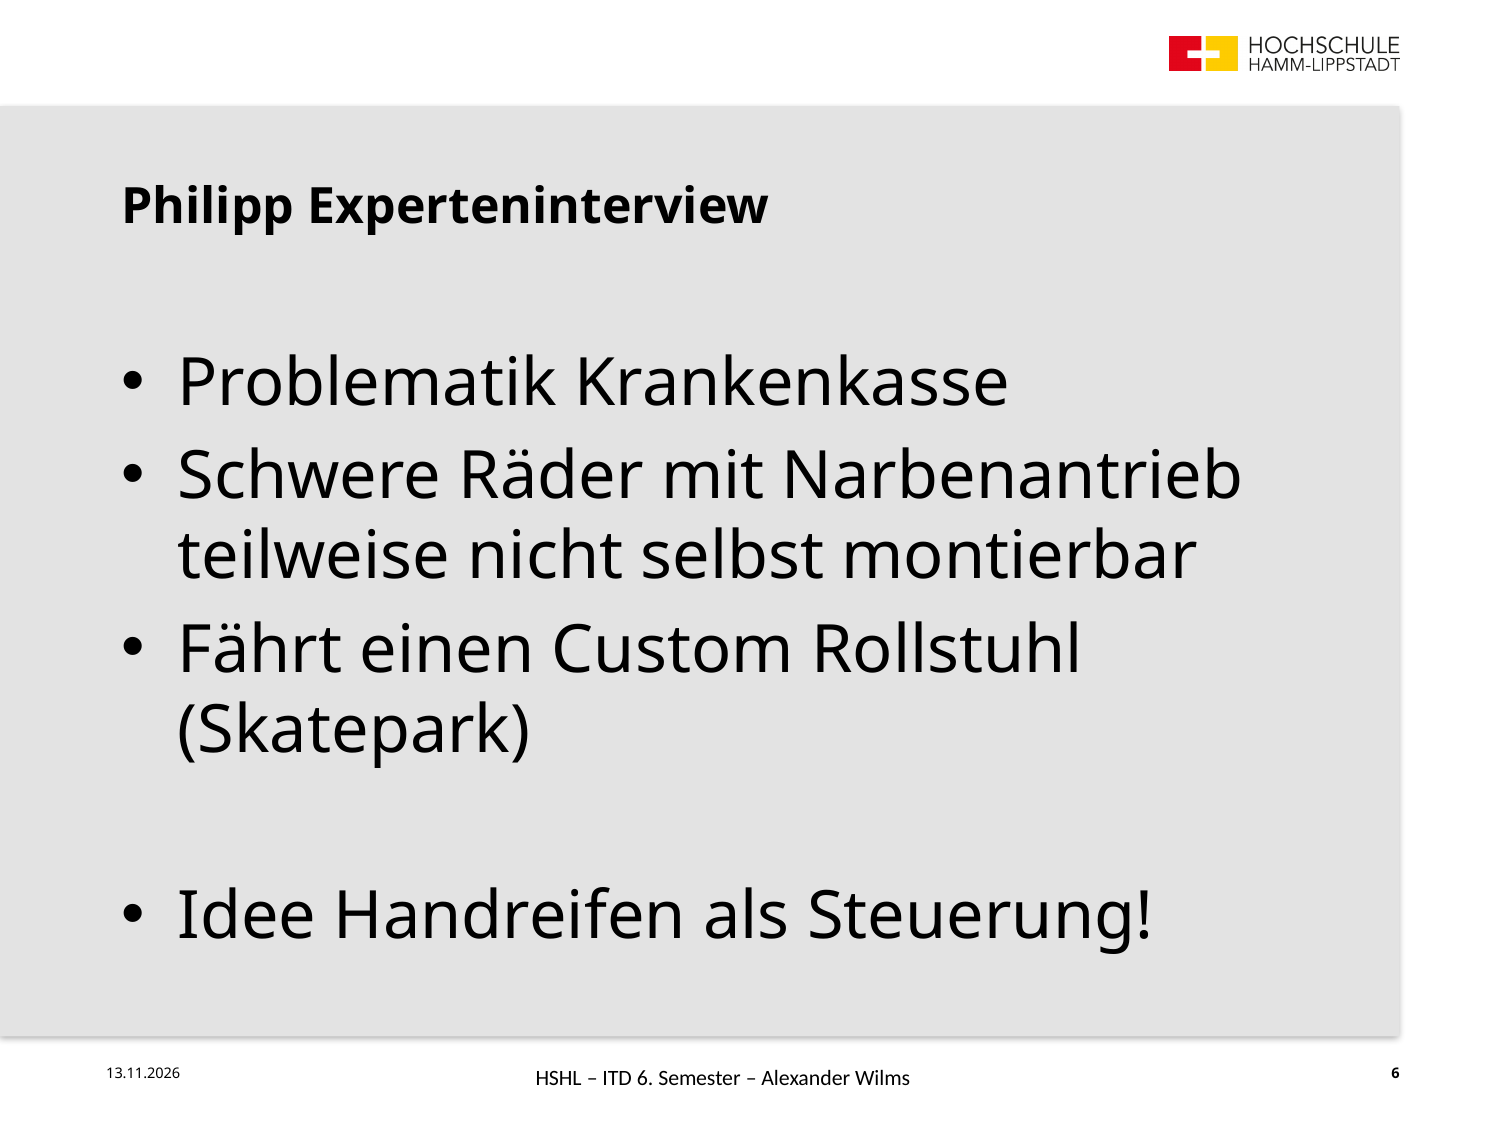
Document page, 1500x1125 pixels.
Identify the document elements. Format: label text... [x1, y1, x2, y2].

list Problematik Krankenkasse Schwere Räder mit Narbenantrieb teilweise nicht selbst montierbar Fährt einen Custom Rollstuhl (Skatepark) Idee Handreifen als Steuerung! [106, 331, 1366, 1005]
text_box HSHL – ITD 6. Semester – Alexander Wilms [520, 1055, 926, 1097]
picture [1169, 36, 1400, 71]
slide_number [106, 1065, 457, 1084]
slide_number 6 [1049, 1065, 1400, 1084]
text_box Philipp Experteninterview [106, 125, 1340, 281]
